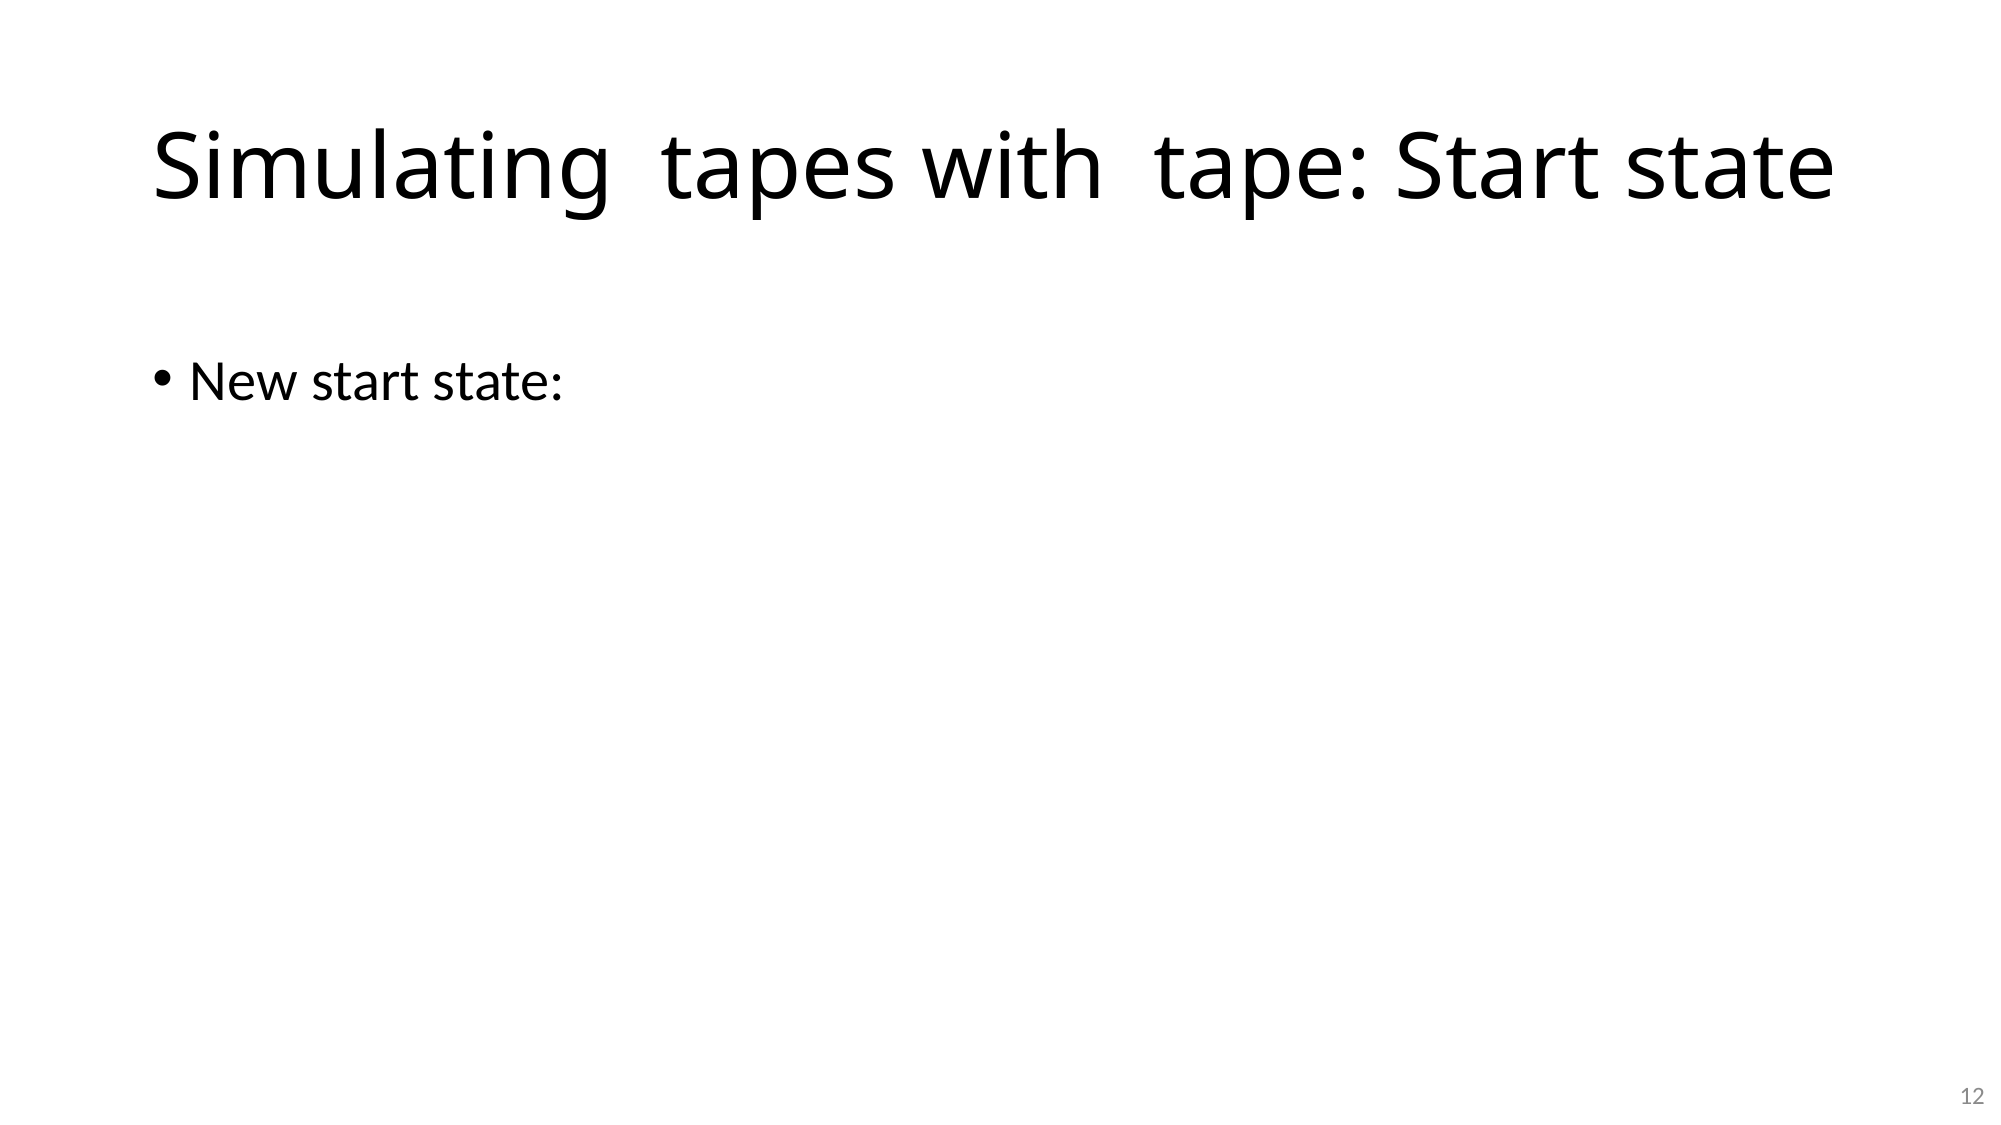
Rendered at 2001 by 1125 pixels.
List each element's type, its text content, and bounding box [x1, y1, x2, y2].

slide_number 12 [1550, 1064, 2000, 1125]
